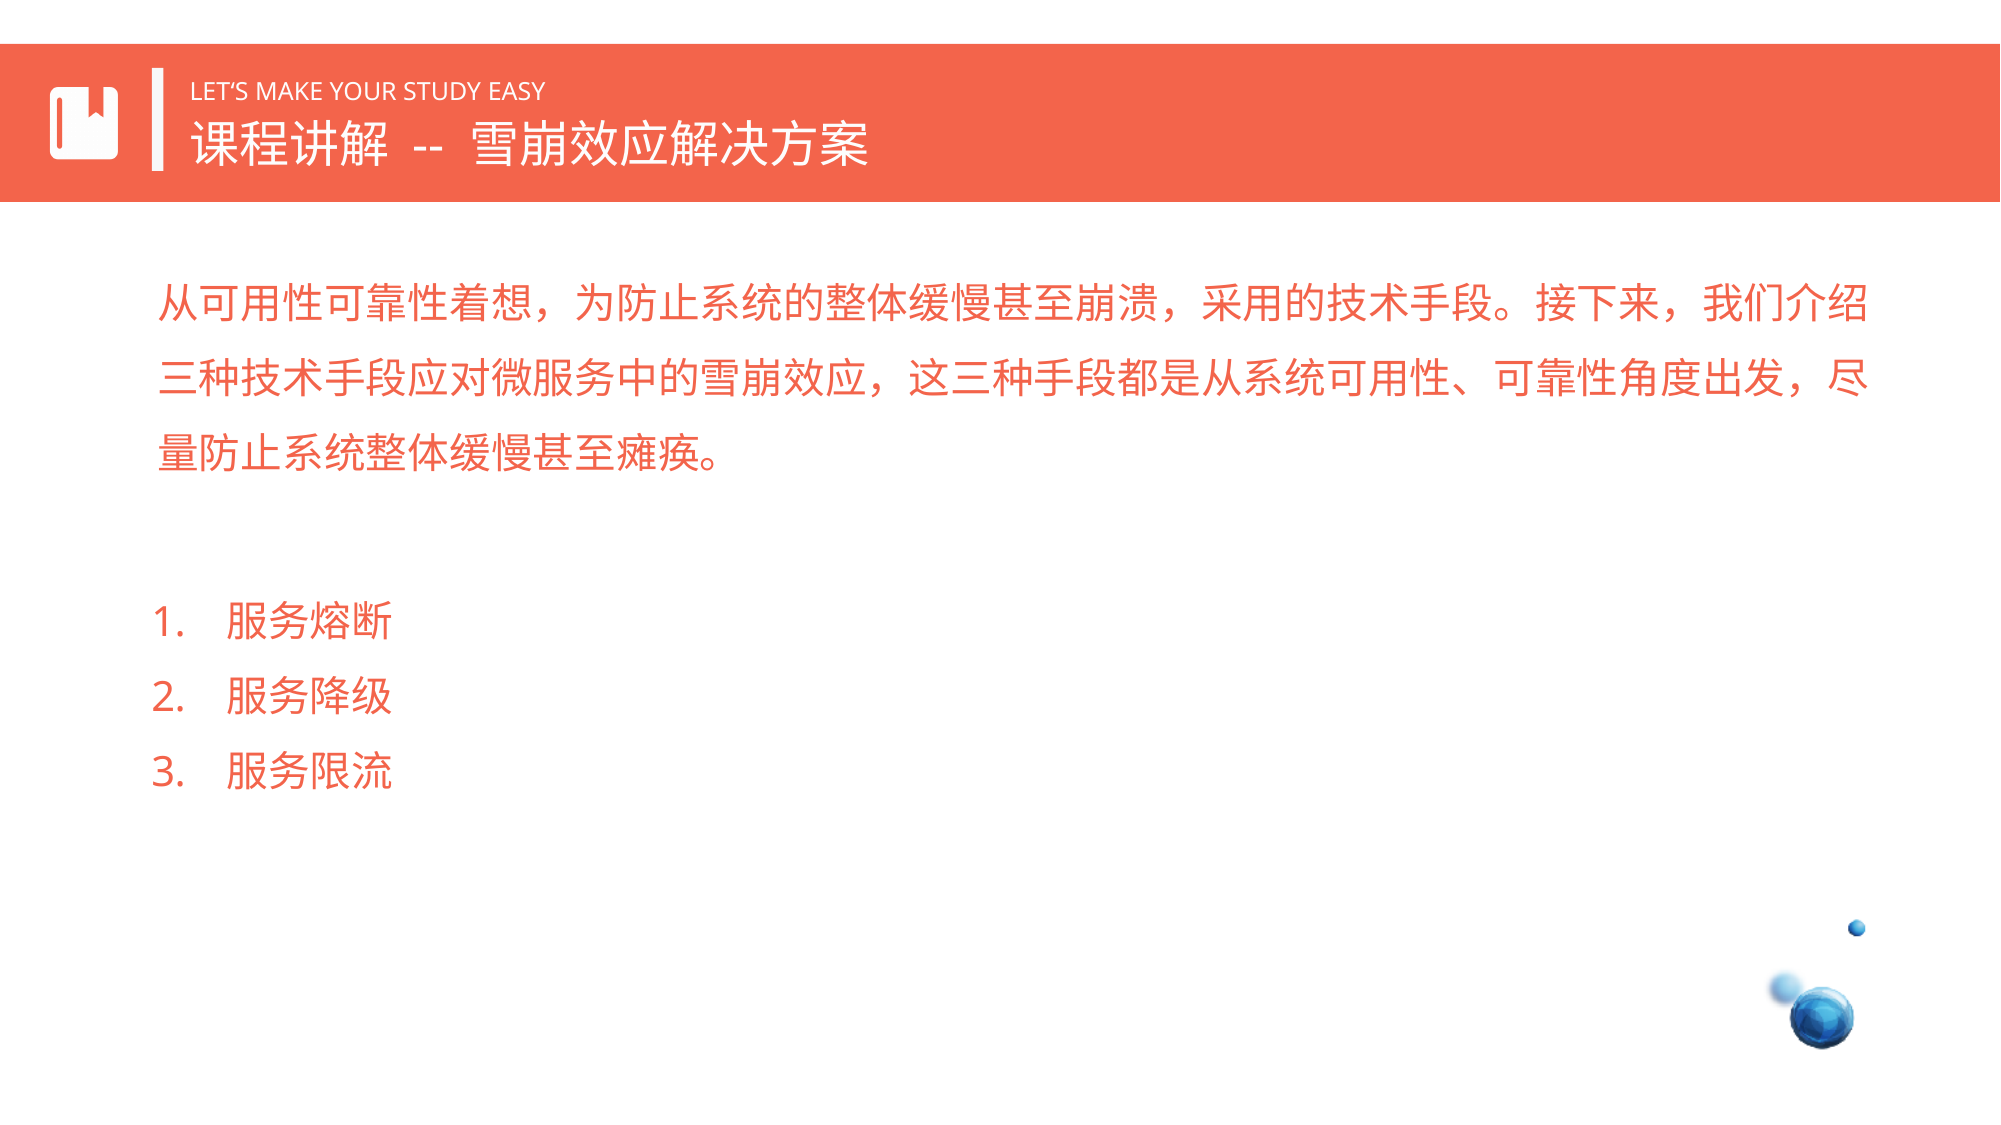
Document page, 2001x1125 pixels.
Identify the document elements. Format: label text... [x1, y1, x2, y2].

text_box LET‘S MAKE YOUR STUDY EASY [316, 67, 893, 113]
picture [1186, 542, 2000, 1125]
picture [0, 0, 316, 253]
text_box [316, 43, 2000, 203]
text_box 服务熔断 服务降级 服务限流 [136, 562, 409, 803]
text_box 从可用性可靠性着想，为防止系统的整体缓慢甚至崩溃，采用的技术手段。接下来，我们介绍 三种技术手段应对微服务中的雪崩效应，这三种手段都是从系统可用性、可靠性角度出发，尽 量防止系统整体缓慢甚至瘫痪。 [142, 244, 1884, 484]
text_box 课程讲解 -- 雪崩效应解决方案 [316, 117, 1326, 180]
